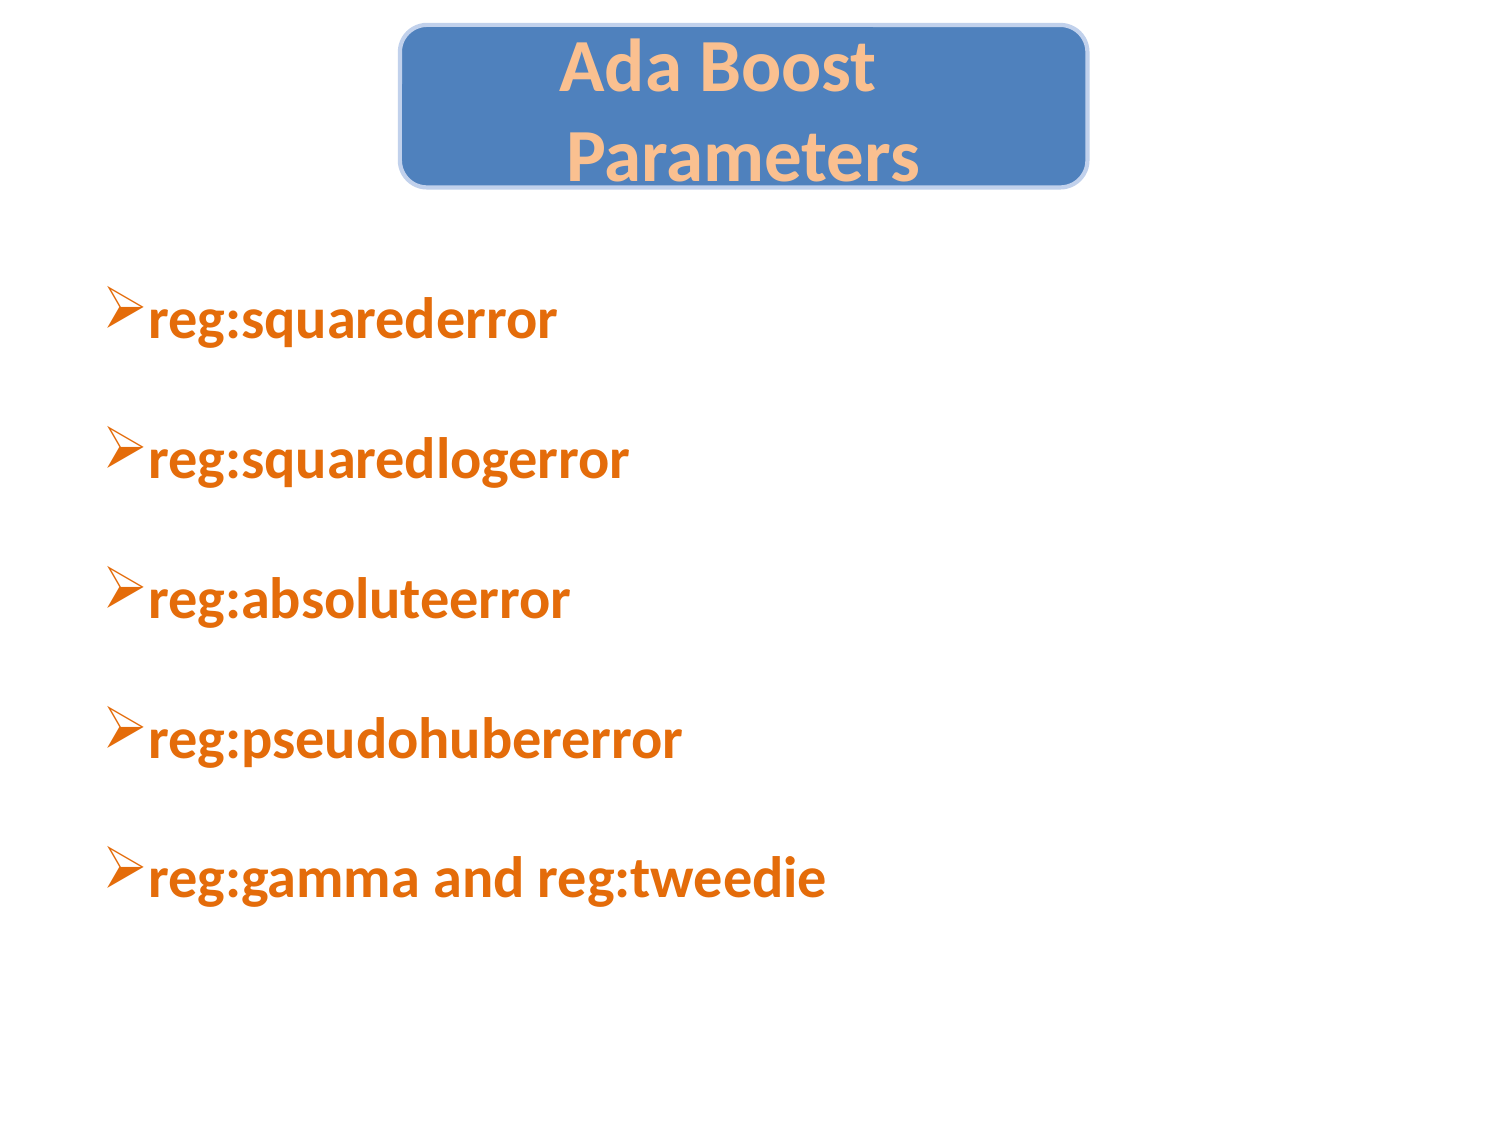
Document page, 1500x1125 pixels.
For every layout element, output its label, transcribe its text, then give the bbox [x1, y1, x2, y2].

text_box Ada Boost Parameters [397, 22, 1090, 190]
text_box reg:squarederror reg:squaredlogerror reg:absoluteerror reg:pseudohubererror reg:gamma and reg:tweedie [87, 212, 1425, 1122]
